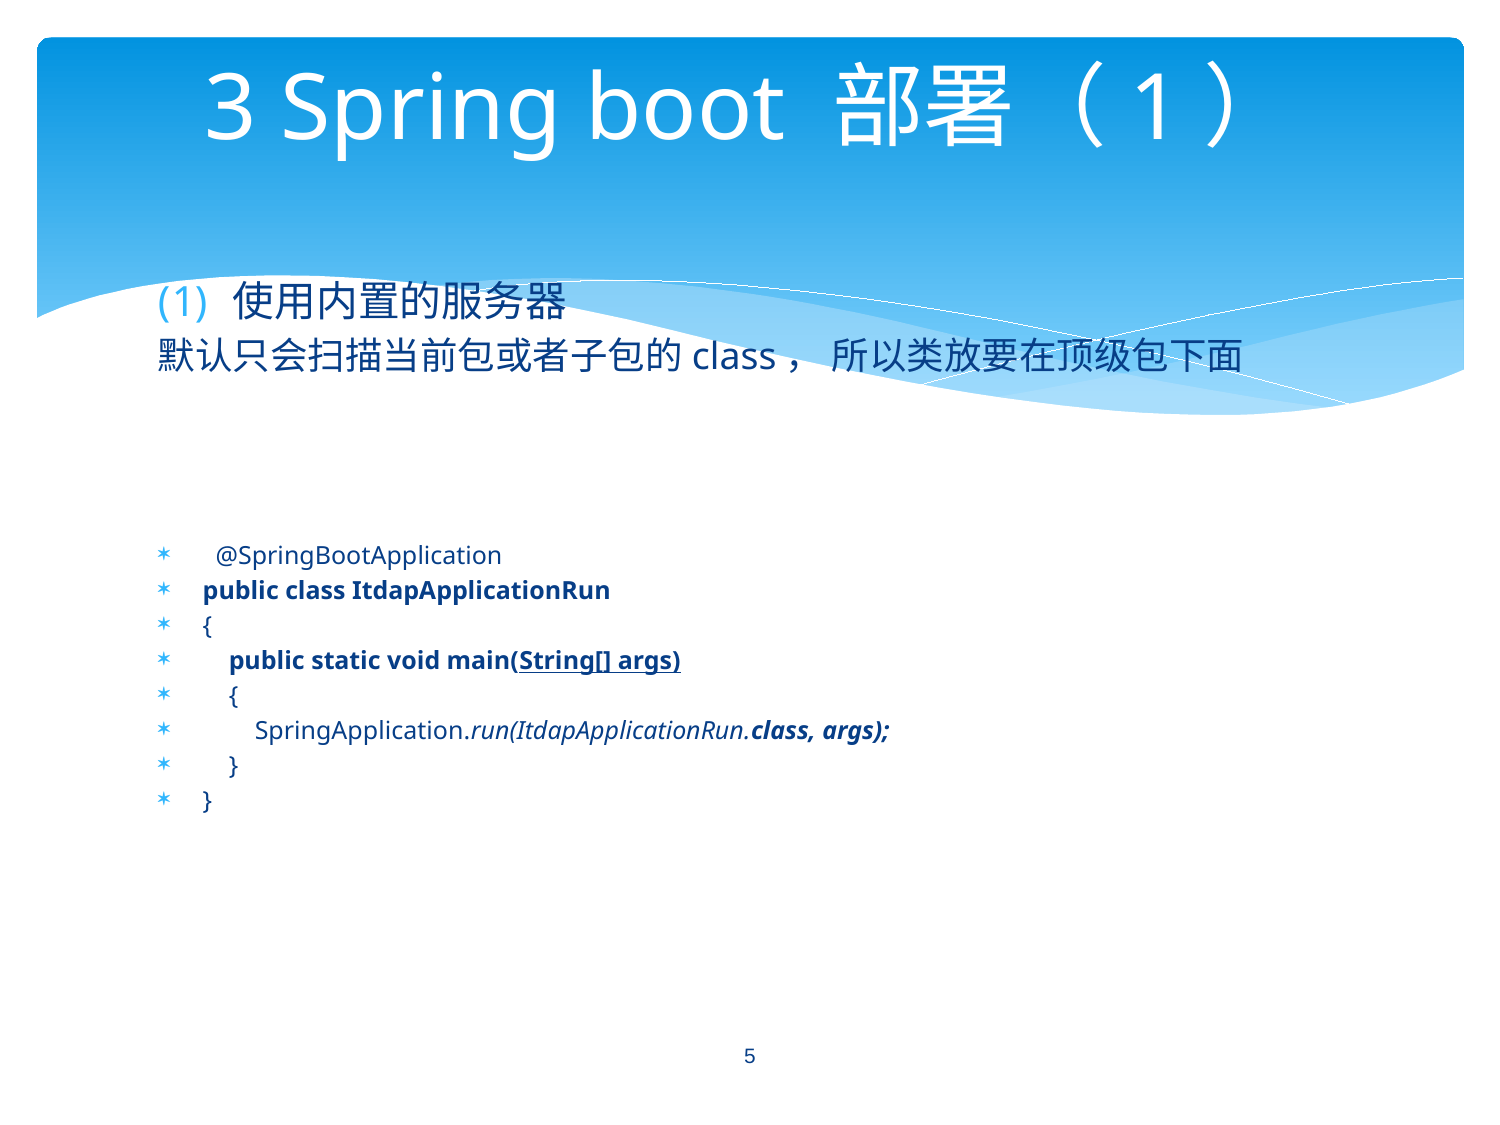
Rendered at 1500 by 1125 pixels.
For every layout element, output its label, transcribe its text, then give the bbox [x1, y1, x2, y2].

title 3 Spring boot 部署（1） [75, 55, 1425, 261]
list 使用内置的服务器 默认只会扫描当前包或者子包的class， 所以类放要在顶级包下面 @SpringBootApplication public class ItdapApplicationRun { public static void main(String[] args) { SpringApplication.run(ItdapApplicationRun.class, args); } } [142, 267, 1359, 1005]
slide_number 5 [654, 1025, 846, 1086]
